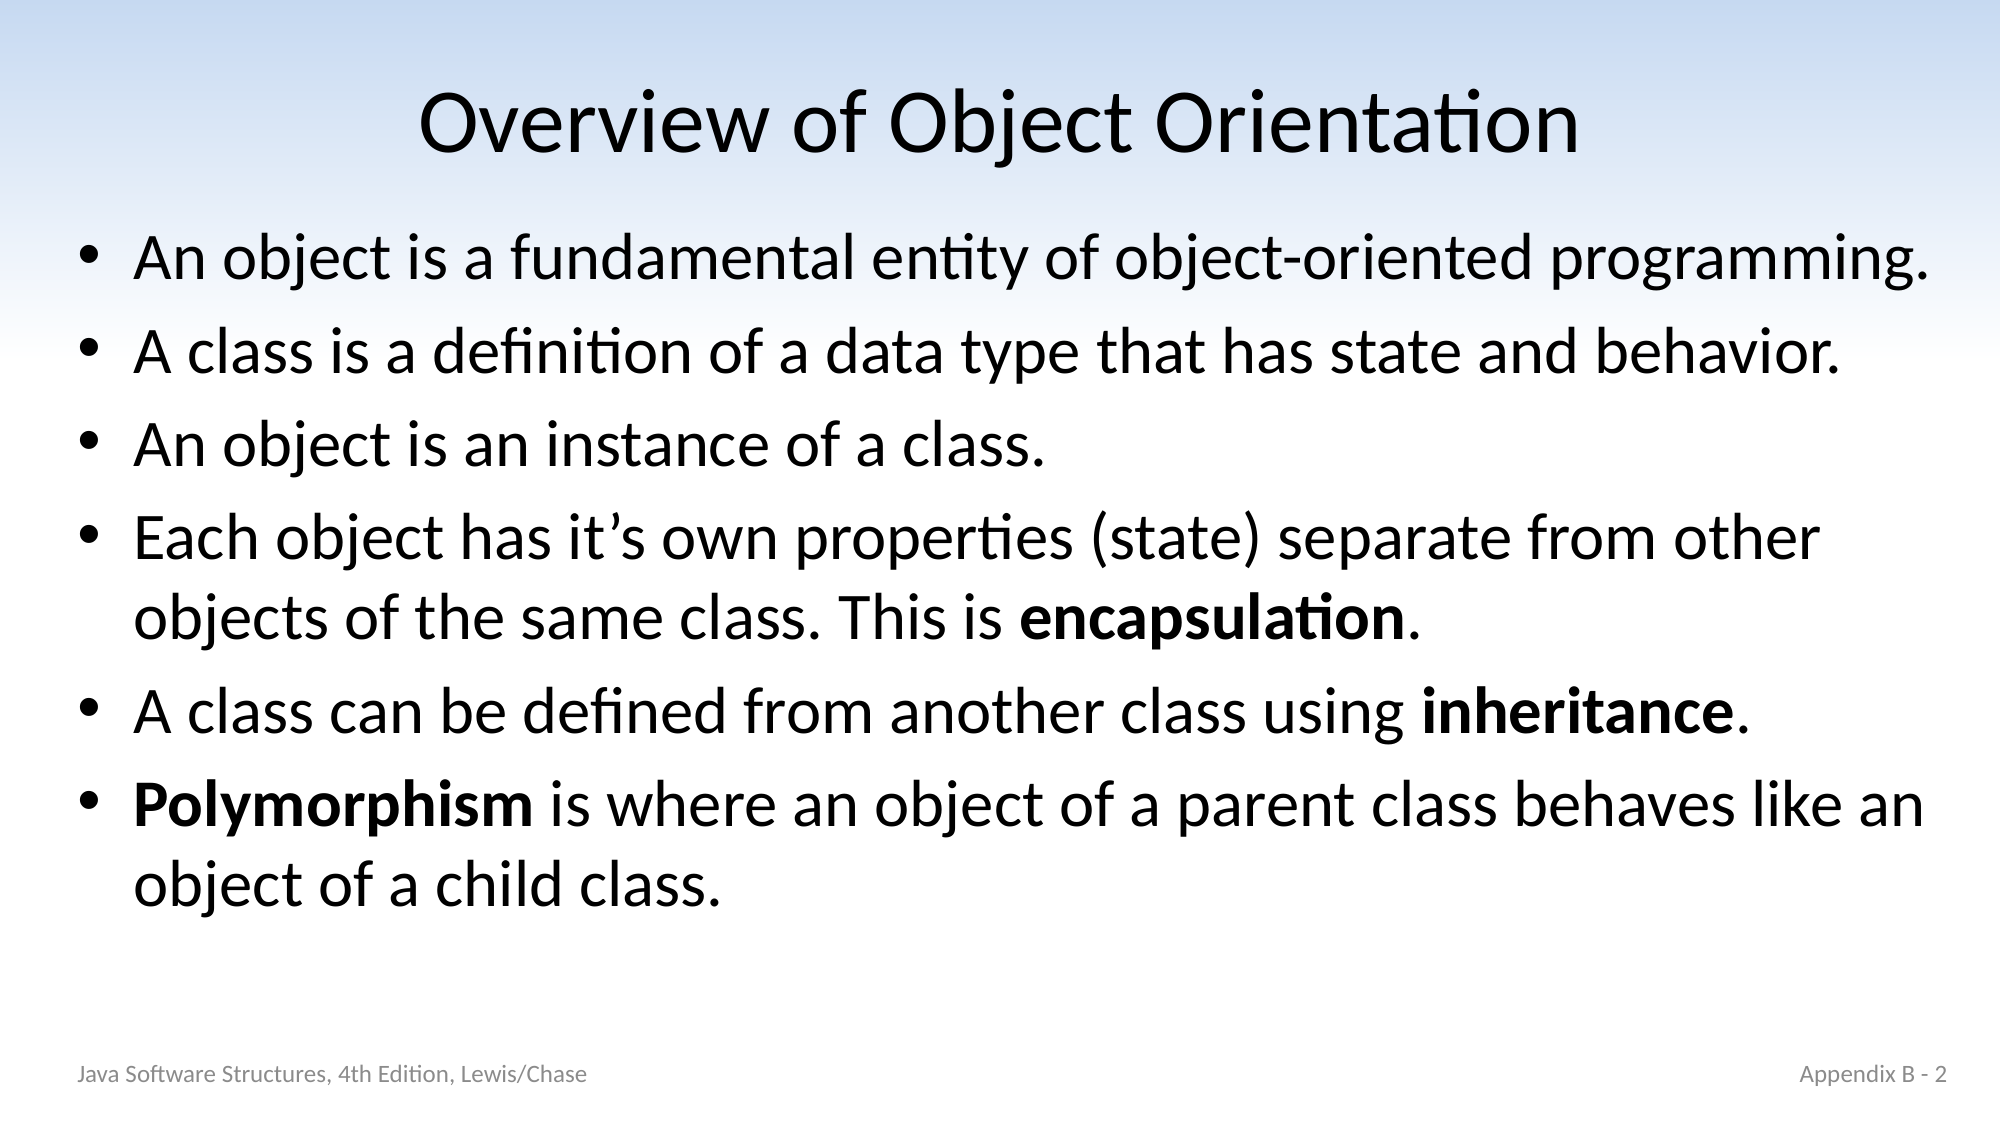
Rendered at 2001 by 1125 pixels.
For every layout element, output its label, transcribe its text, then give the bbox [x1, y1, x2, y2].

list An object is a fundamental entity of object-oriented programming. A class is a definition of a data type that has state and behavior. An object is an instance of a class. Each object has it’s own properties (state) separate from other objects of the same class. This is encapsulation. A class can be defined from another class using inheritance. Polymorphism is where an object of a parent class behaves like an object of a child class. [62, 205, 1964, 1043]
slide_number Appendix B - 2 [1495, 1042, 1963, 1103]
title Overview of Object Orientation [37, 45, 1964, 186]
footer Java Software Structures, 4th Edition, Lewis/Chase [62, 1042, 1495, 1103]
